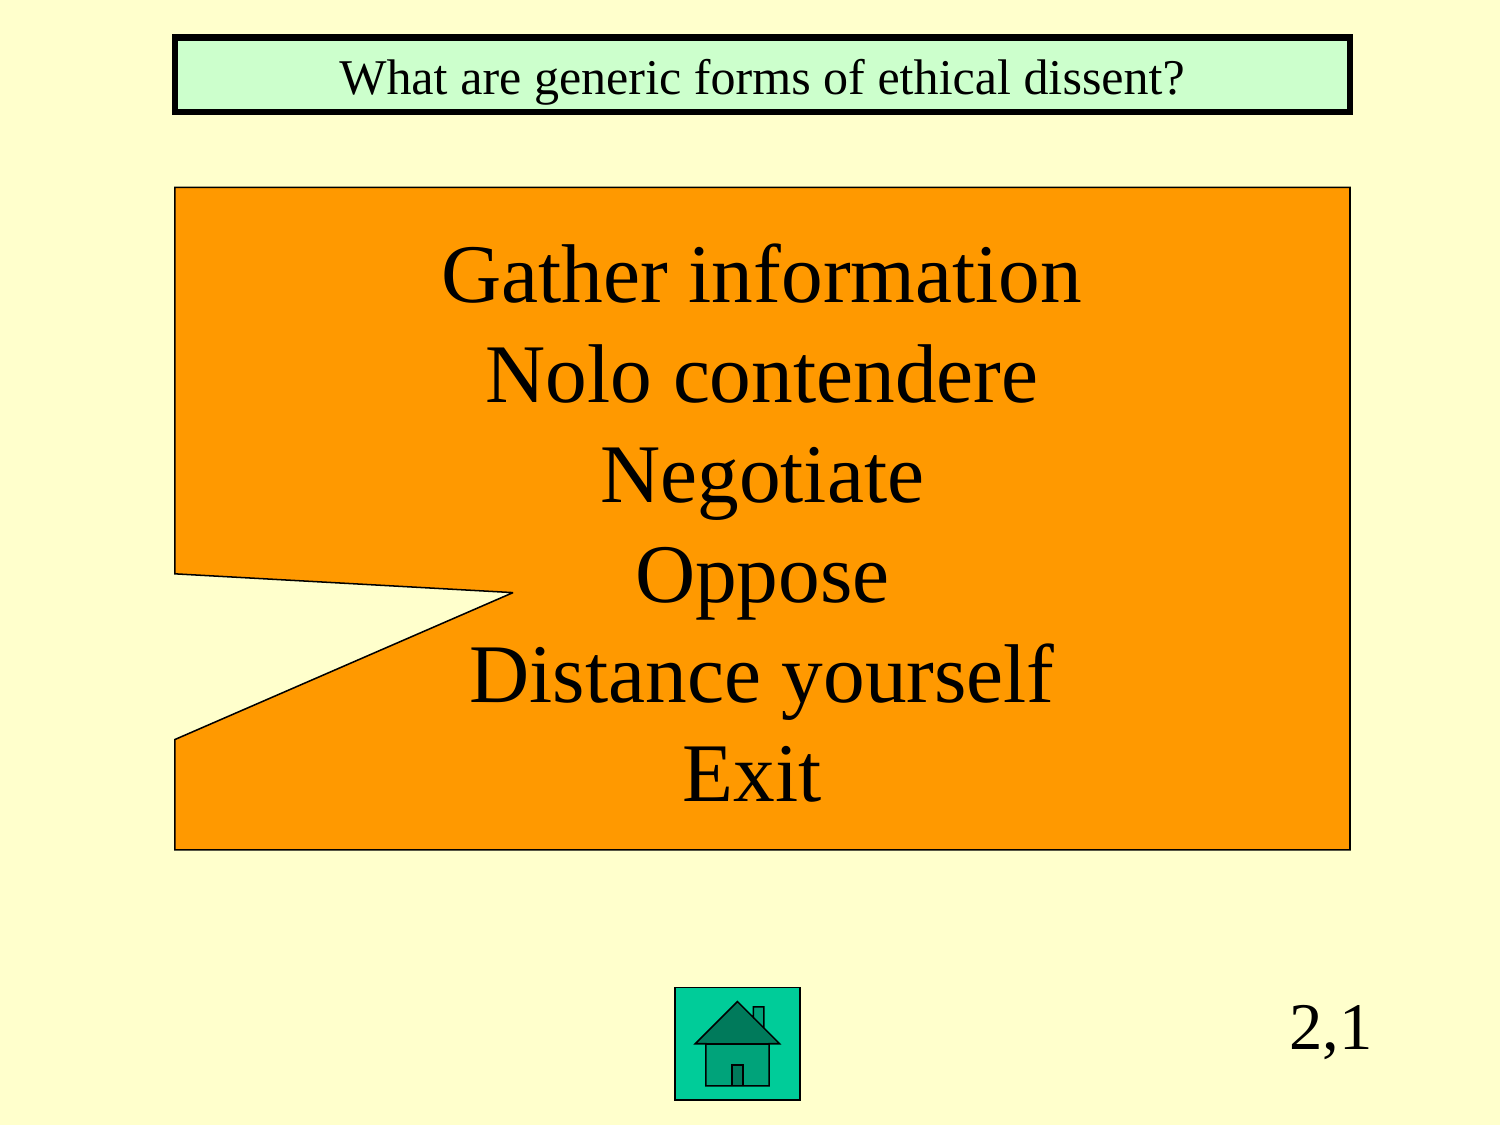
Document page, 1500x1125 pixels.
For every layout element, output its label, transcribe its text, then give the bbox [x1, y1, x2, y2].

text_box What are generic forms of ethical dissent? [174, 37, 1350, 113]
subtitle 2,1 [1162, 974, 1500, 1125]
text_box [675, 987, 801, 1101]
text_box Gather information Nolo contendere Negotiate Oppose Distance yourself Exit [174, 187, 1351, 850]
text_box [249, 228, 1251, 897]
